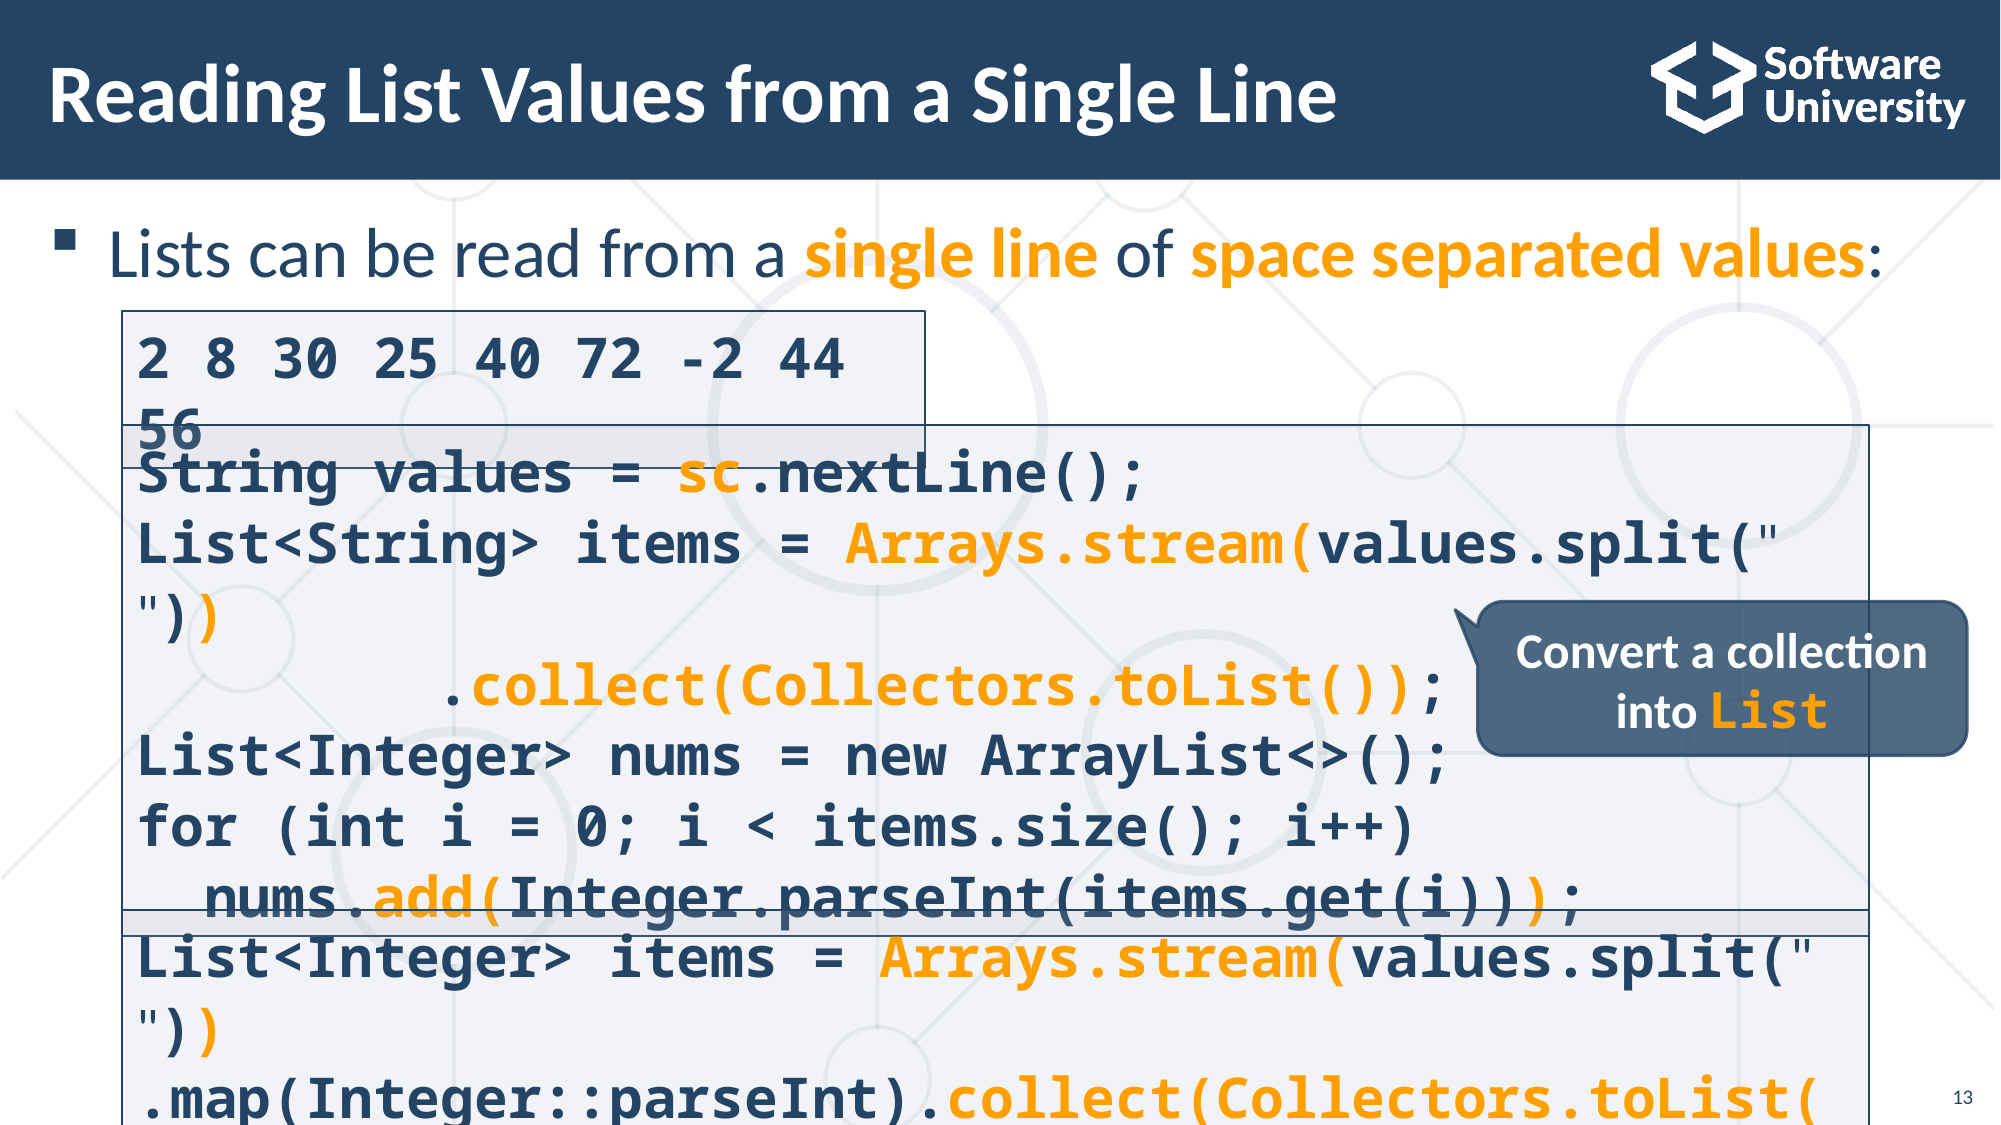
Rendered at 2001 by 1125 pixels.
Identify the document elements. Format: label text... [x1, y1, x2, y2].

slide_number 13 [1927, 1067, 1989, 1117]
list Lists can be read from a single line of space separated values: [31, 196, 1970, 1104]
picture [1651, 41, 1966, 134]
text_box 2 8 30 25 40 72 -2 44 56 [121, 311, 925, 425]
text_box String values = sc.nextLine(); List<String> items = Arrays.stream(values.split(" ")) .collect(Collectors.toList()); List<Integer> nums = new ArrayList<>(); for (int i = 0; i < items.size(); i++) nums.add(Integer.parseInt(items.get(i))); [121, 425, 1870, 910]
text_box List<Integer> items = Arrays.stream(values.split(" ")) .map(Integer::parseInt).collect(Collectors.toList()); [121, 910, 1870, 1125]
text_box Convert a collection into List [1453, 599, 1970, 758]
title Reading List Values from a Single Line [31, 16, 1625, 162]
